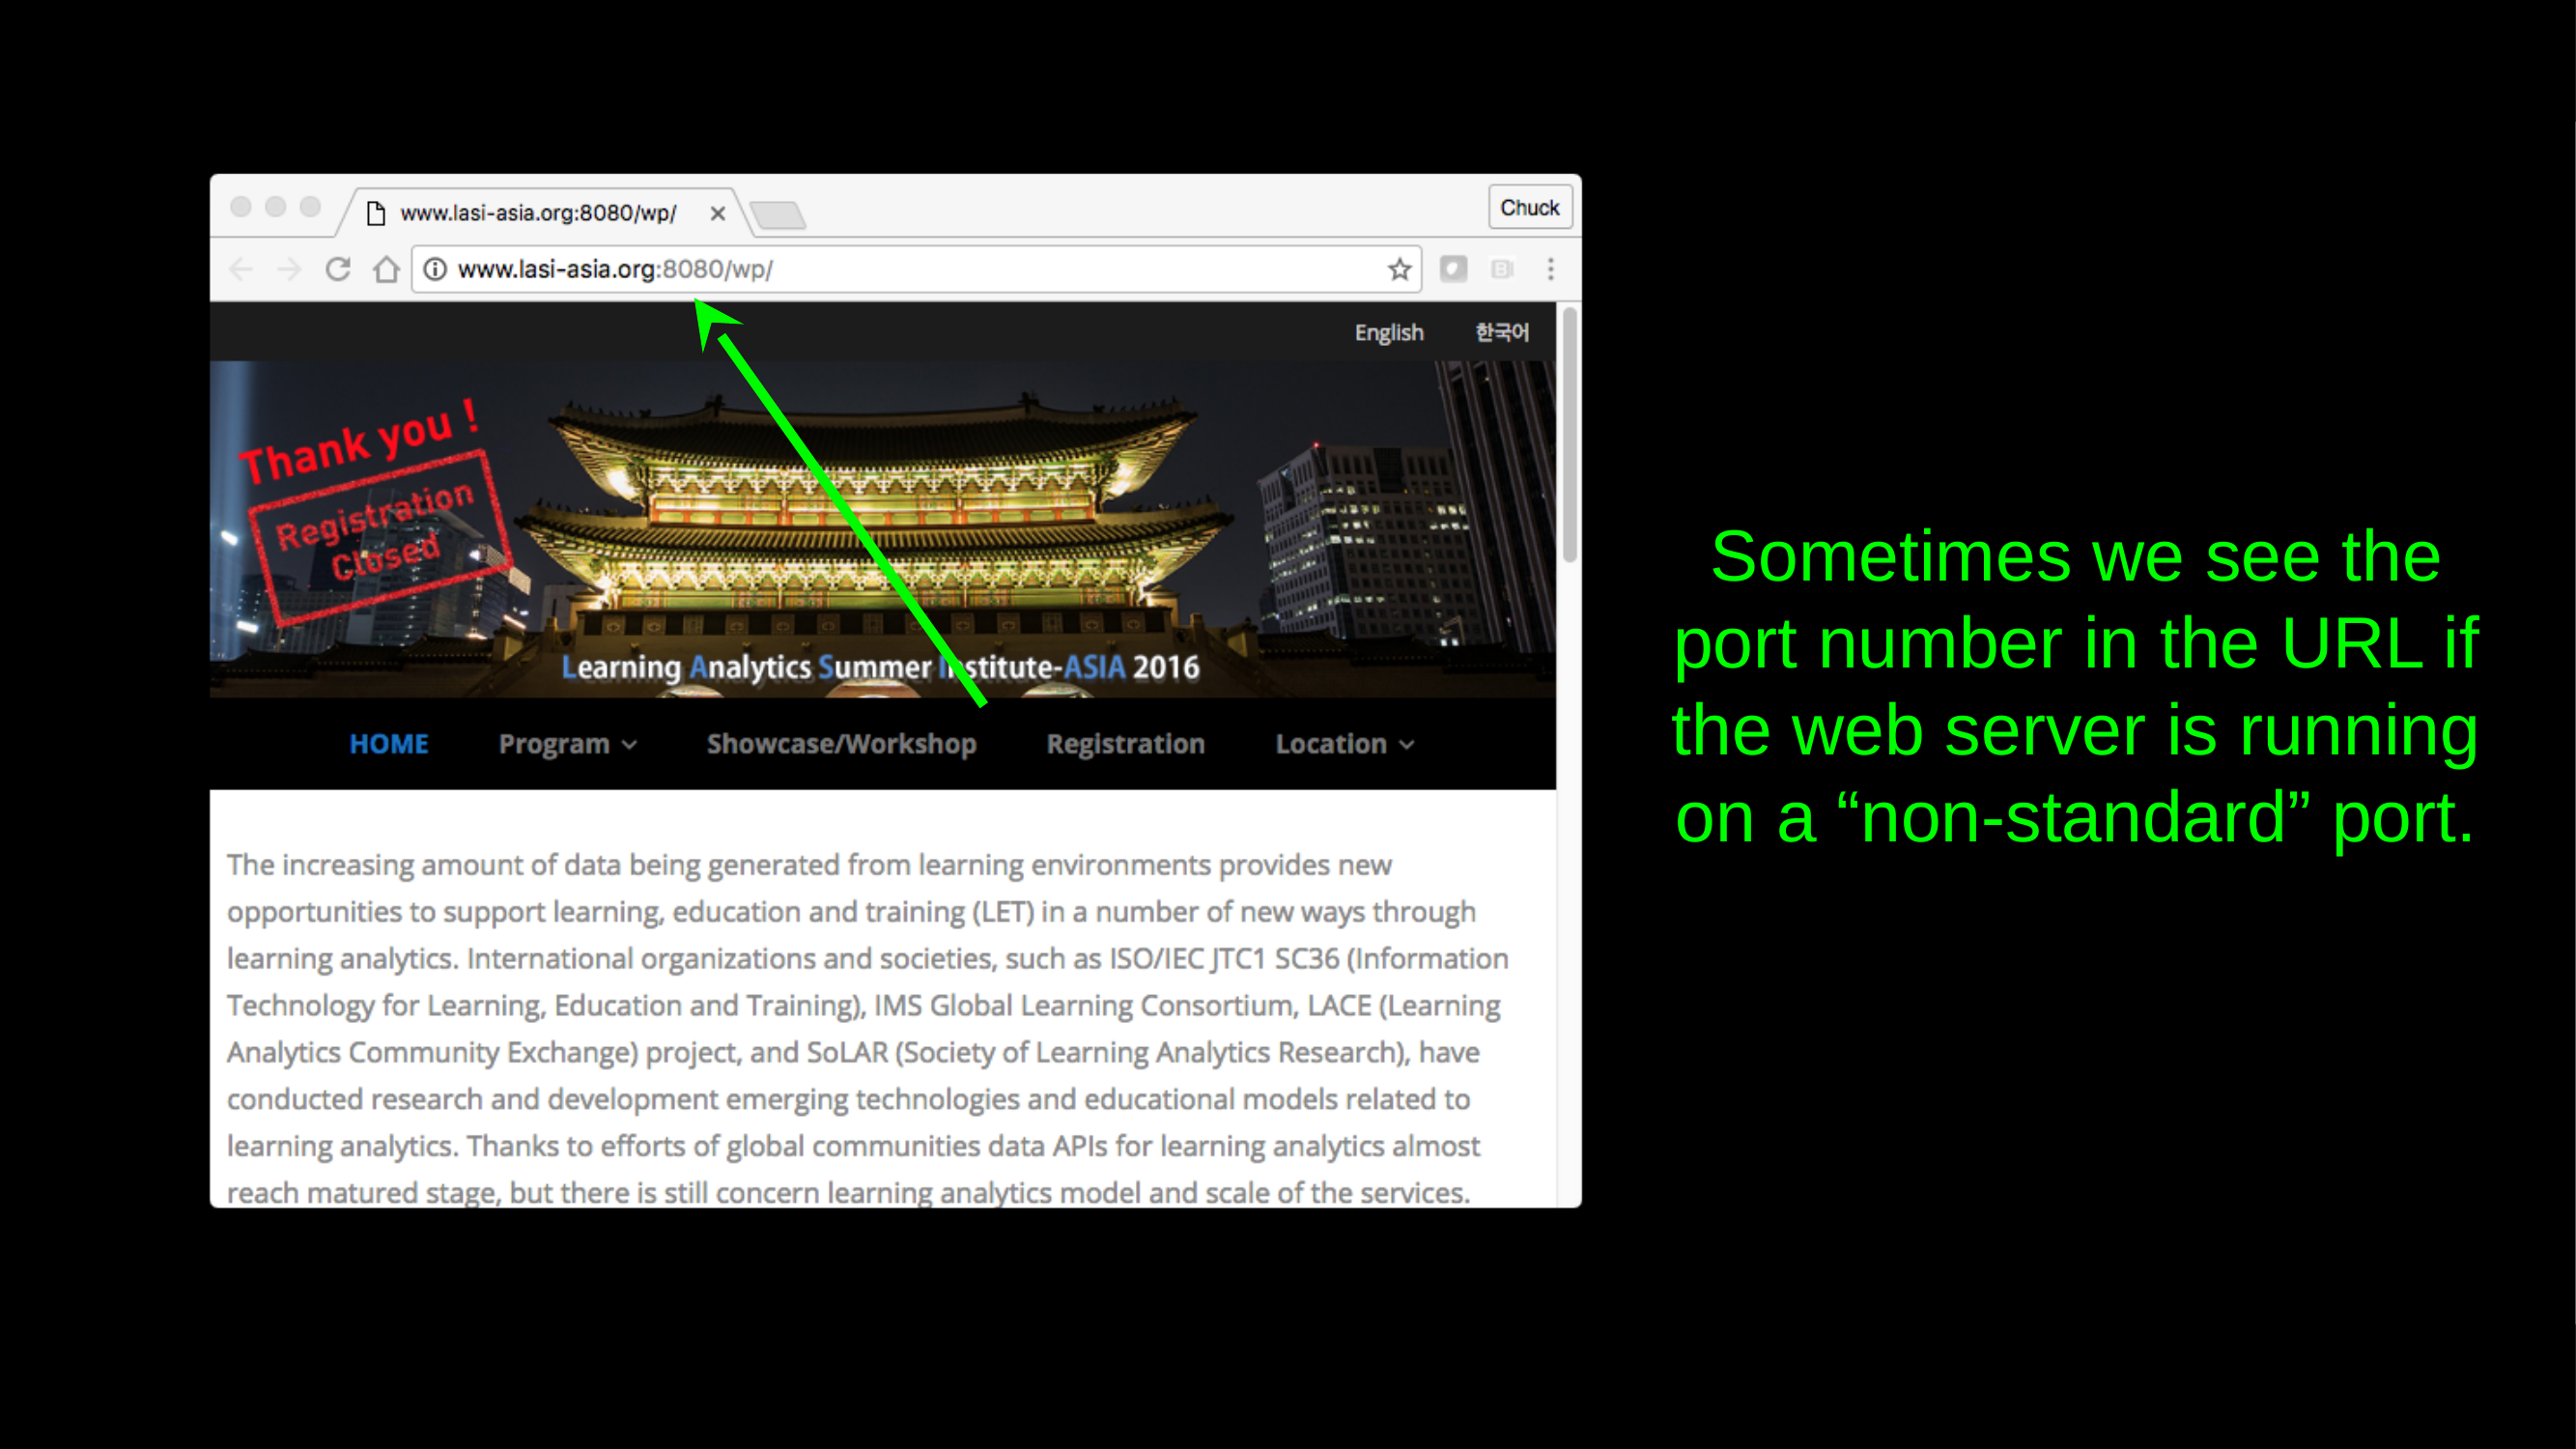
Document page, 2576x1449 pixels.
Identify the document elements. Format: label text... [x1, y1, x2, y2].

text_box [694, 298, 985, 706]
picture [137, 115, 1656, 1295]
text_box Sometimes we see the port number in the URL if the web server is running on a “non-standard” port. [1662, 455, 2499, 909]
